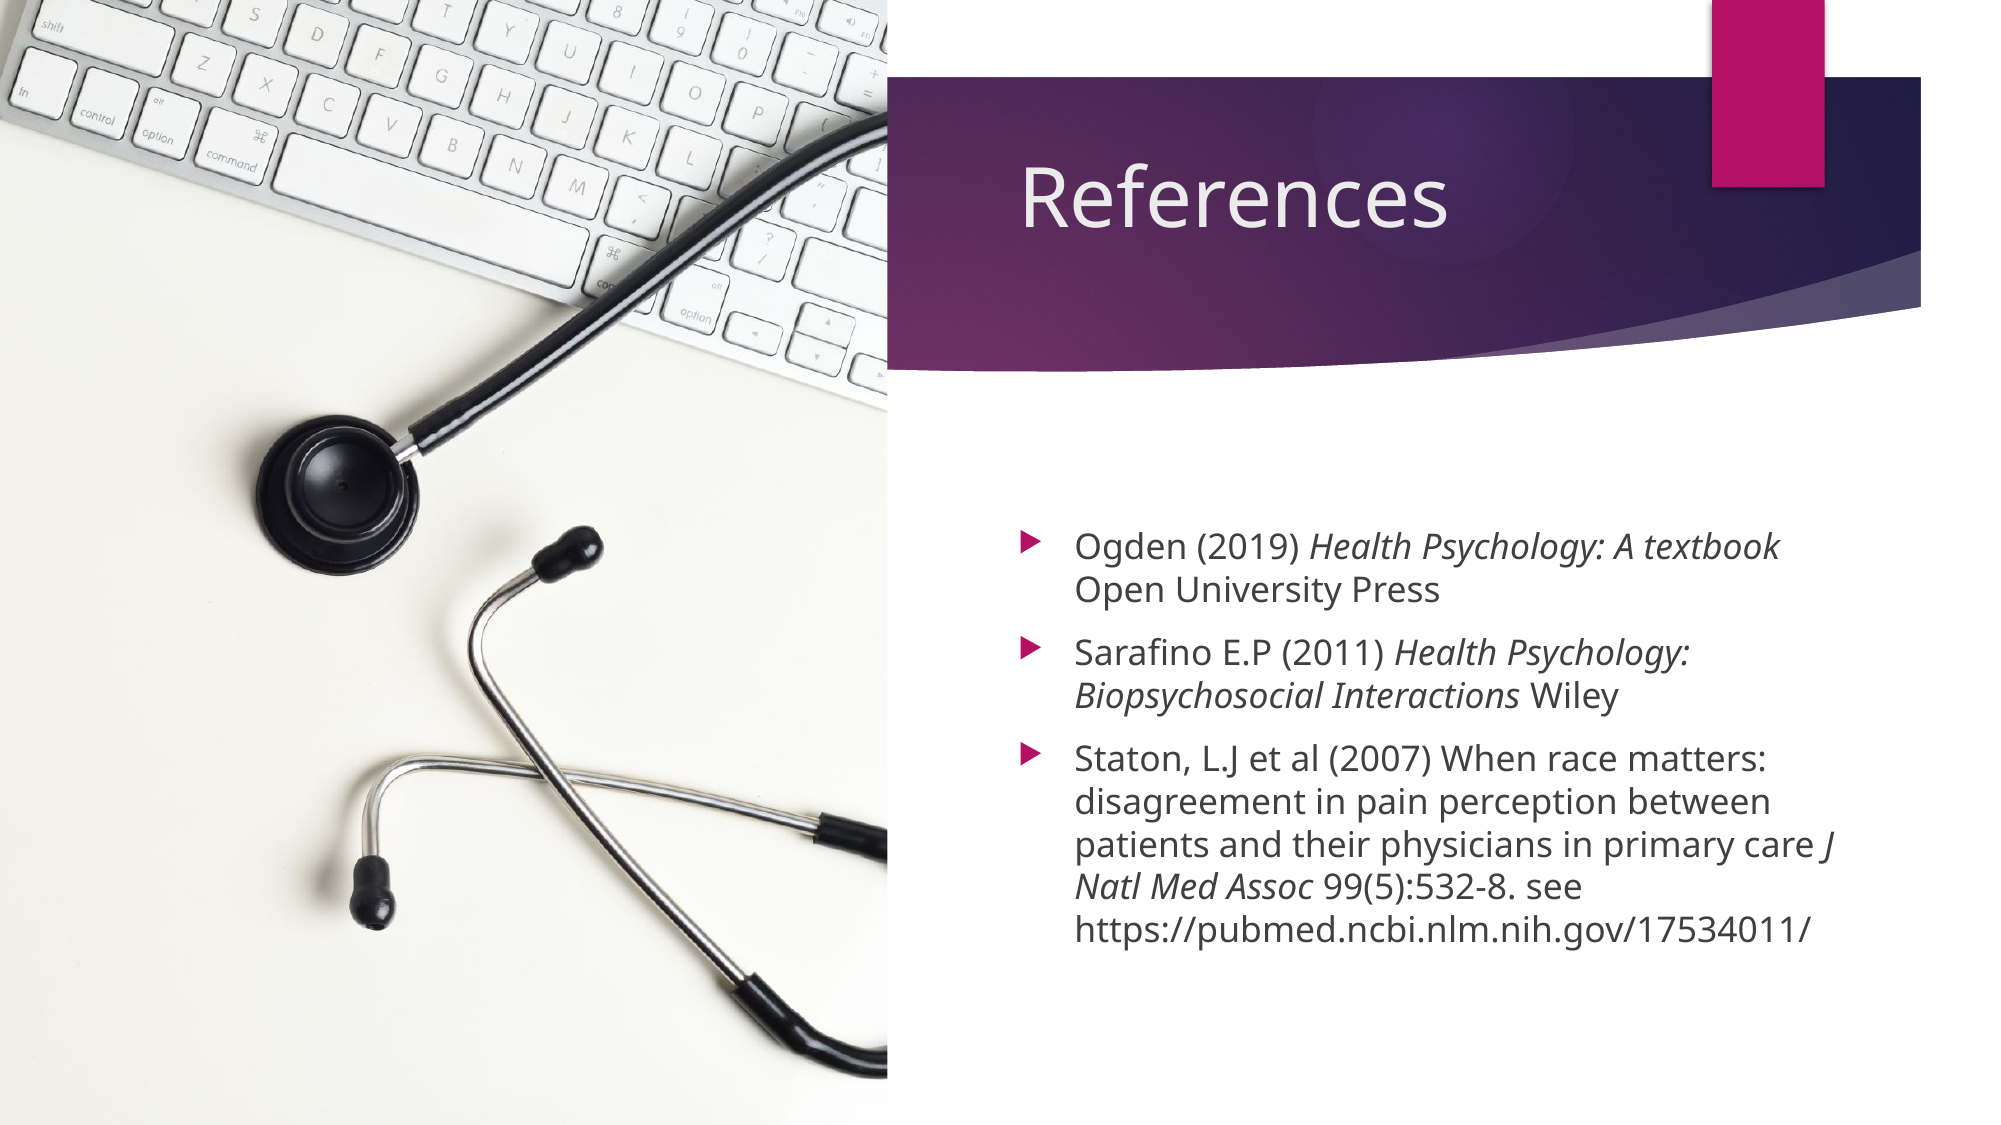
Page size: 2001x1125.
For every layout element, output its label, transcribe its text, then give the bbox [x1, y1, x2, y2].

picture [0, 0, 888, 1125]
title References [1003, 66, 1900, 323]
list Ogden (2019) Health Psychology: A textbook Open University Press Sarafino E.P (2011) Health Psychology: Biopsychosocial Interactions Wiley Staton, L.J et al (2007) When race matters: disagreement in pain perception between patients and their physicians in primary care J Natl Med Assoc 99(5):532-8. see https://pubmed.ncbi.nlm.nih.gov/17534011/ [1003, 450, 1864, 1024]
